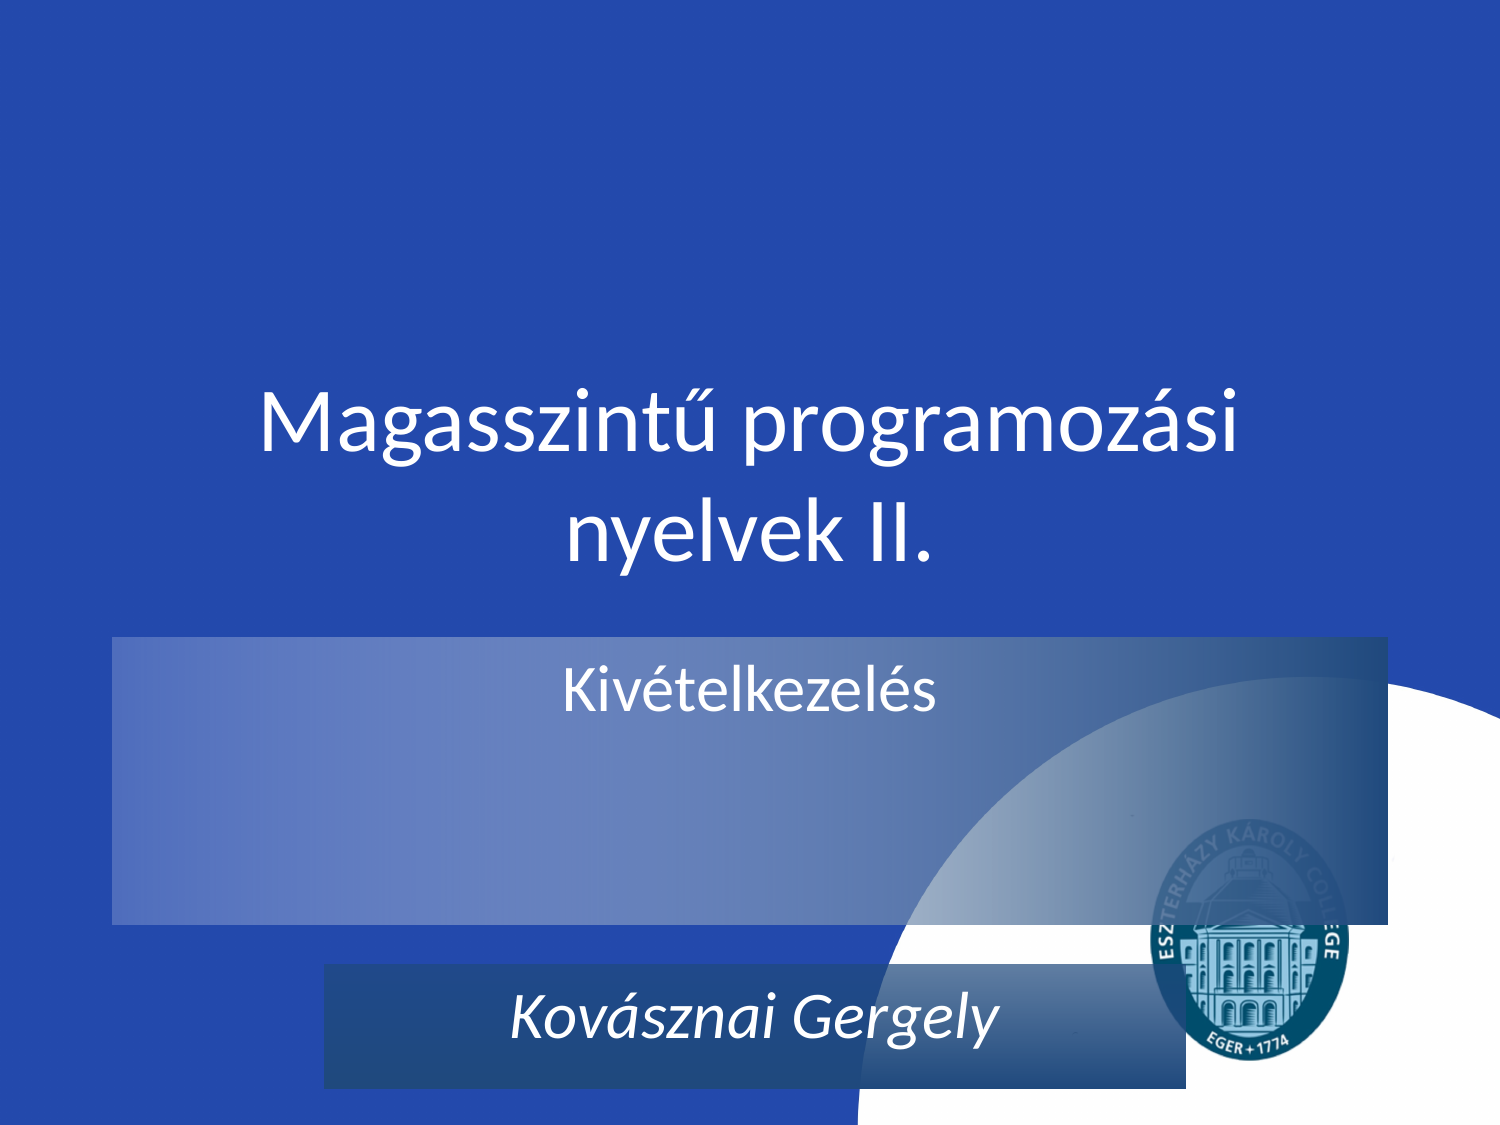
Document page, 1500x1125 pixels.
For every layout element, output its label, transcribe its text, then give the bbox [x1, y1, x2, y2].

title Magasszintű programozási nyelvek II. [112, 349, 1388, 591]
picture [0, 0, 1500, 1125]
subtitle Kivételkezelés [112, 637, 1388, 925]
text_box Kovásznai Gergely [324, 964, 1186, 1089]
